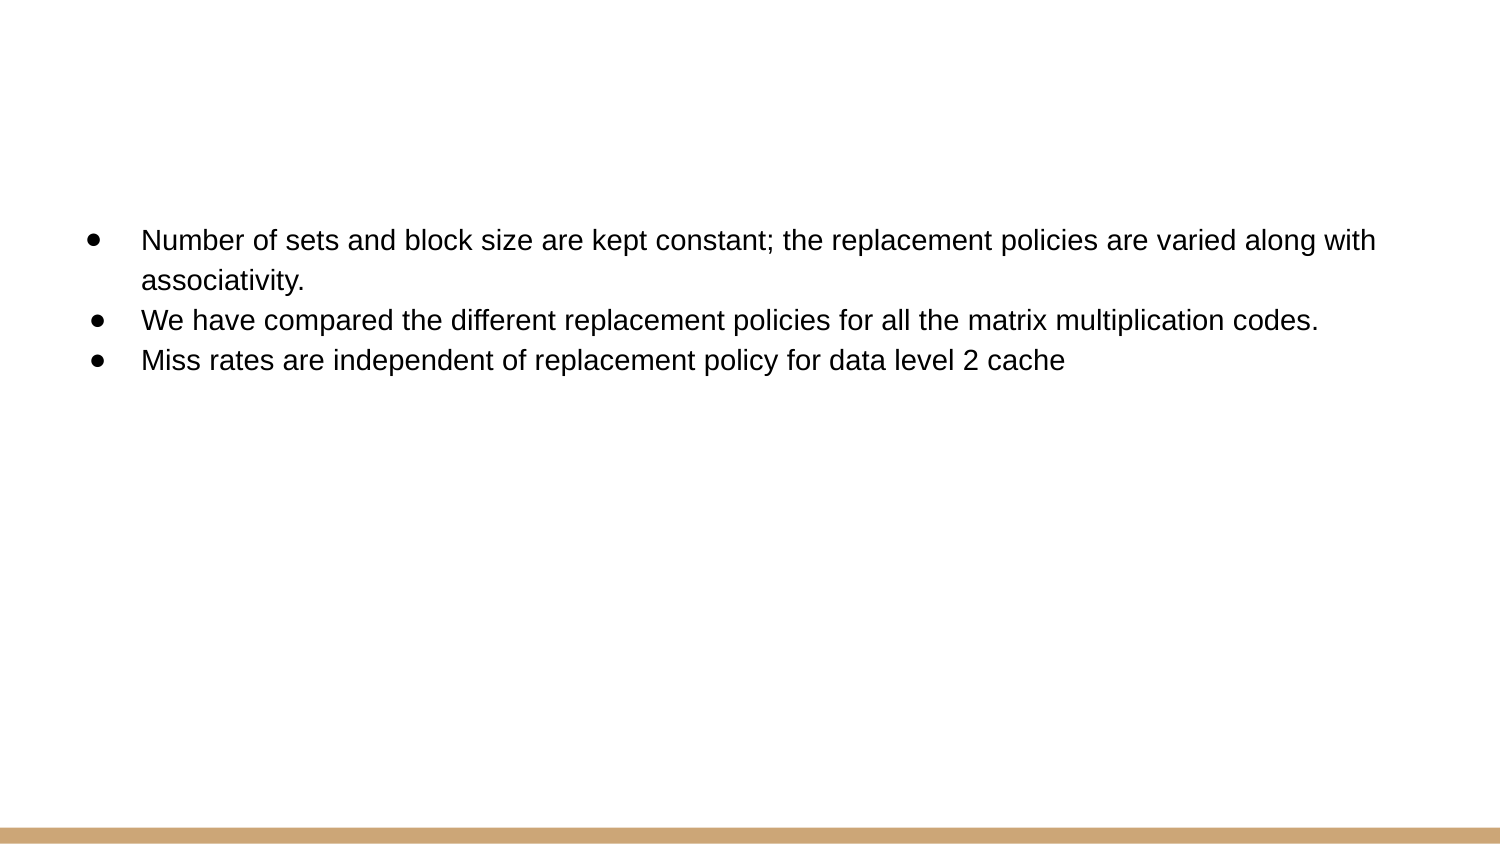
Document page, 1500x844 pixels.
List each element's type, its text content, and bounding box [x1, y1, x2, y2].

list Number of sets and block size are kept constant; the replacement policies are varied along with associativity. We have compared the different replacement policies for all the matrix multiplication codes. Miss rates are independent of replacement policy for data level 2 cache [51, 200, 1449, 752]
